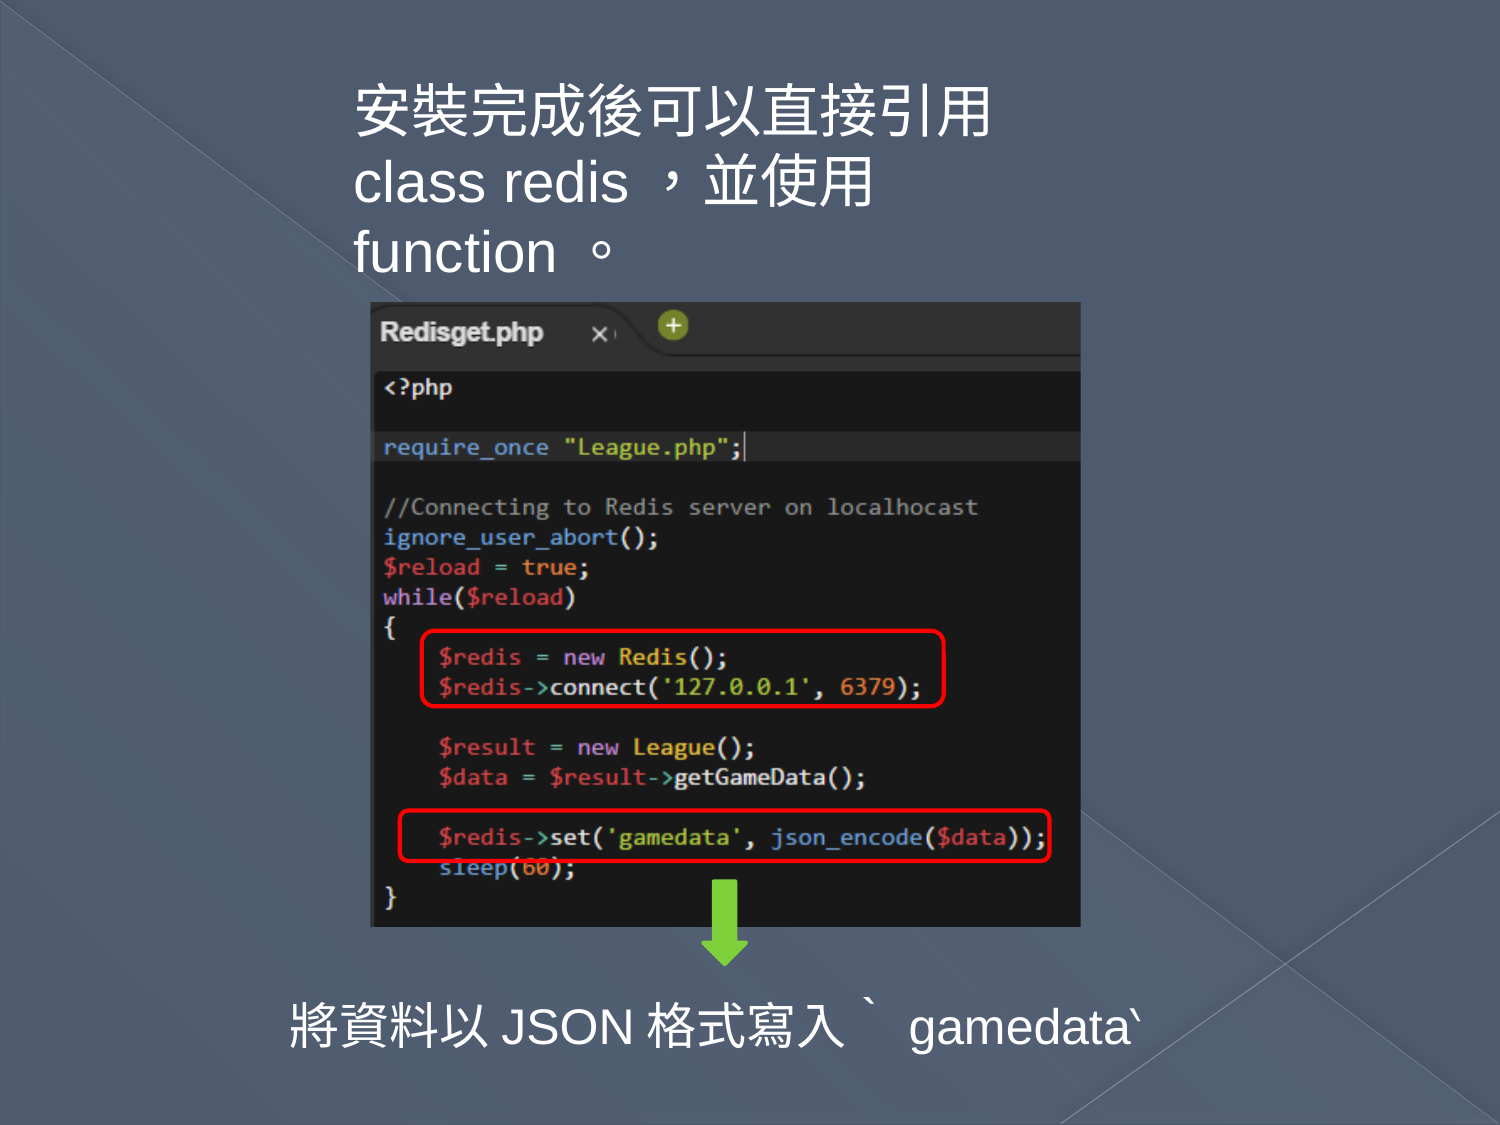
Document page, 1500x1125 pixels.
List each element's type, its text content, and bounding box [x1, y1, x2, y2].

text_box [701, 927, 748, 967]
text_box 安裝完成後可以直接引用class redis，並使用function。 [339, 66, 1128, 292]
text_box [370, 302, 1081, 927]
text_box 將資料以JSON格式寫入‵gamedata‵ [274, 987, 1158, 1063]
